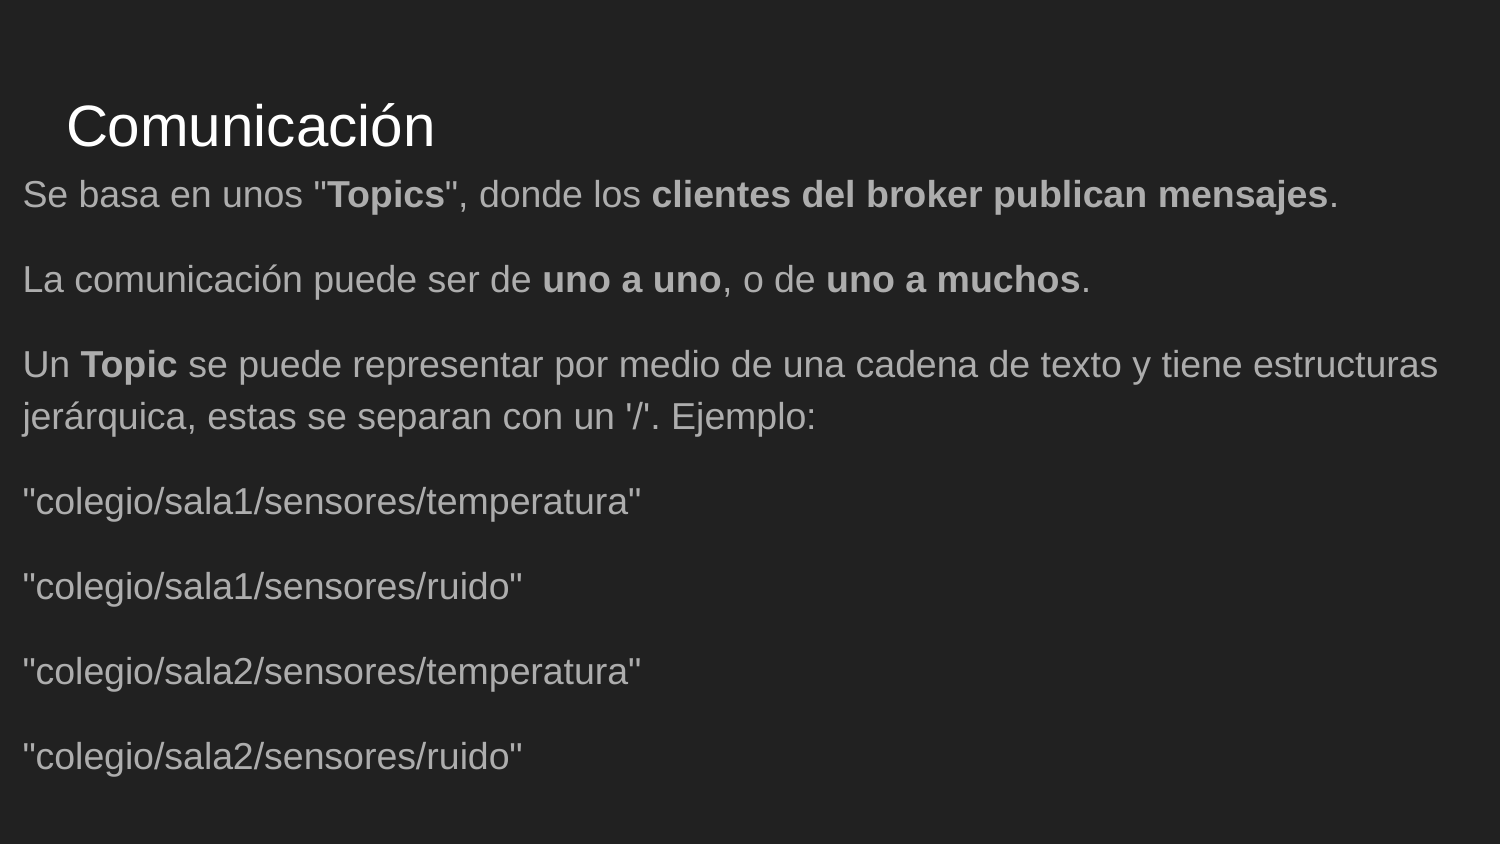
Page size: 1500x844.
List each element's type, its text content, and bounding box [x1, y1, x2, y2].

title Comunicación [51, 72, 1449, 148]
list Se basa en unos "Topics", donde los clientes del broker publican mensajes. La comunicación puede ser de uno a uno, o de uno a muchos. Un Topic se puede representar por medio de una cadena de texto y tiene estructuras jerárquica, estas se separan con un '/'. Ejemplo: "colegio/sala1/sensores/temperatura" "colegio/sala1/sensores/ruido" "colegio/sala2/sensores/temperatura" "colegio/sala2/sensores/ruido" [7, 148, 1500, 833]
